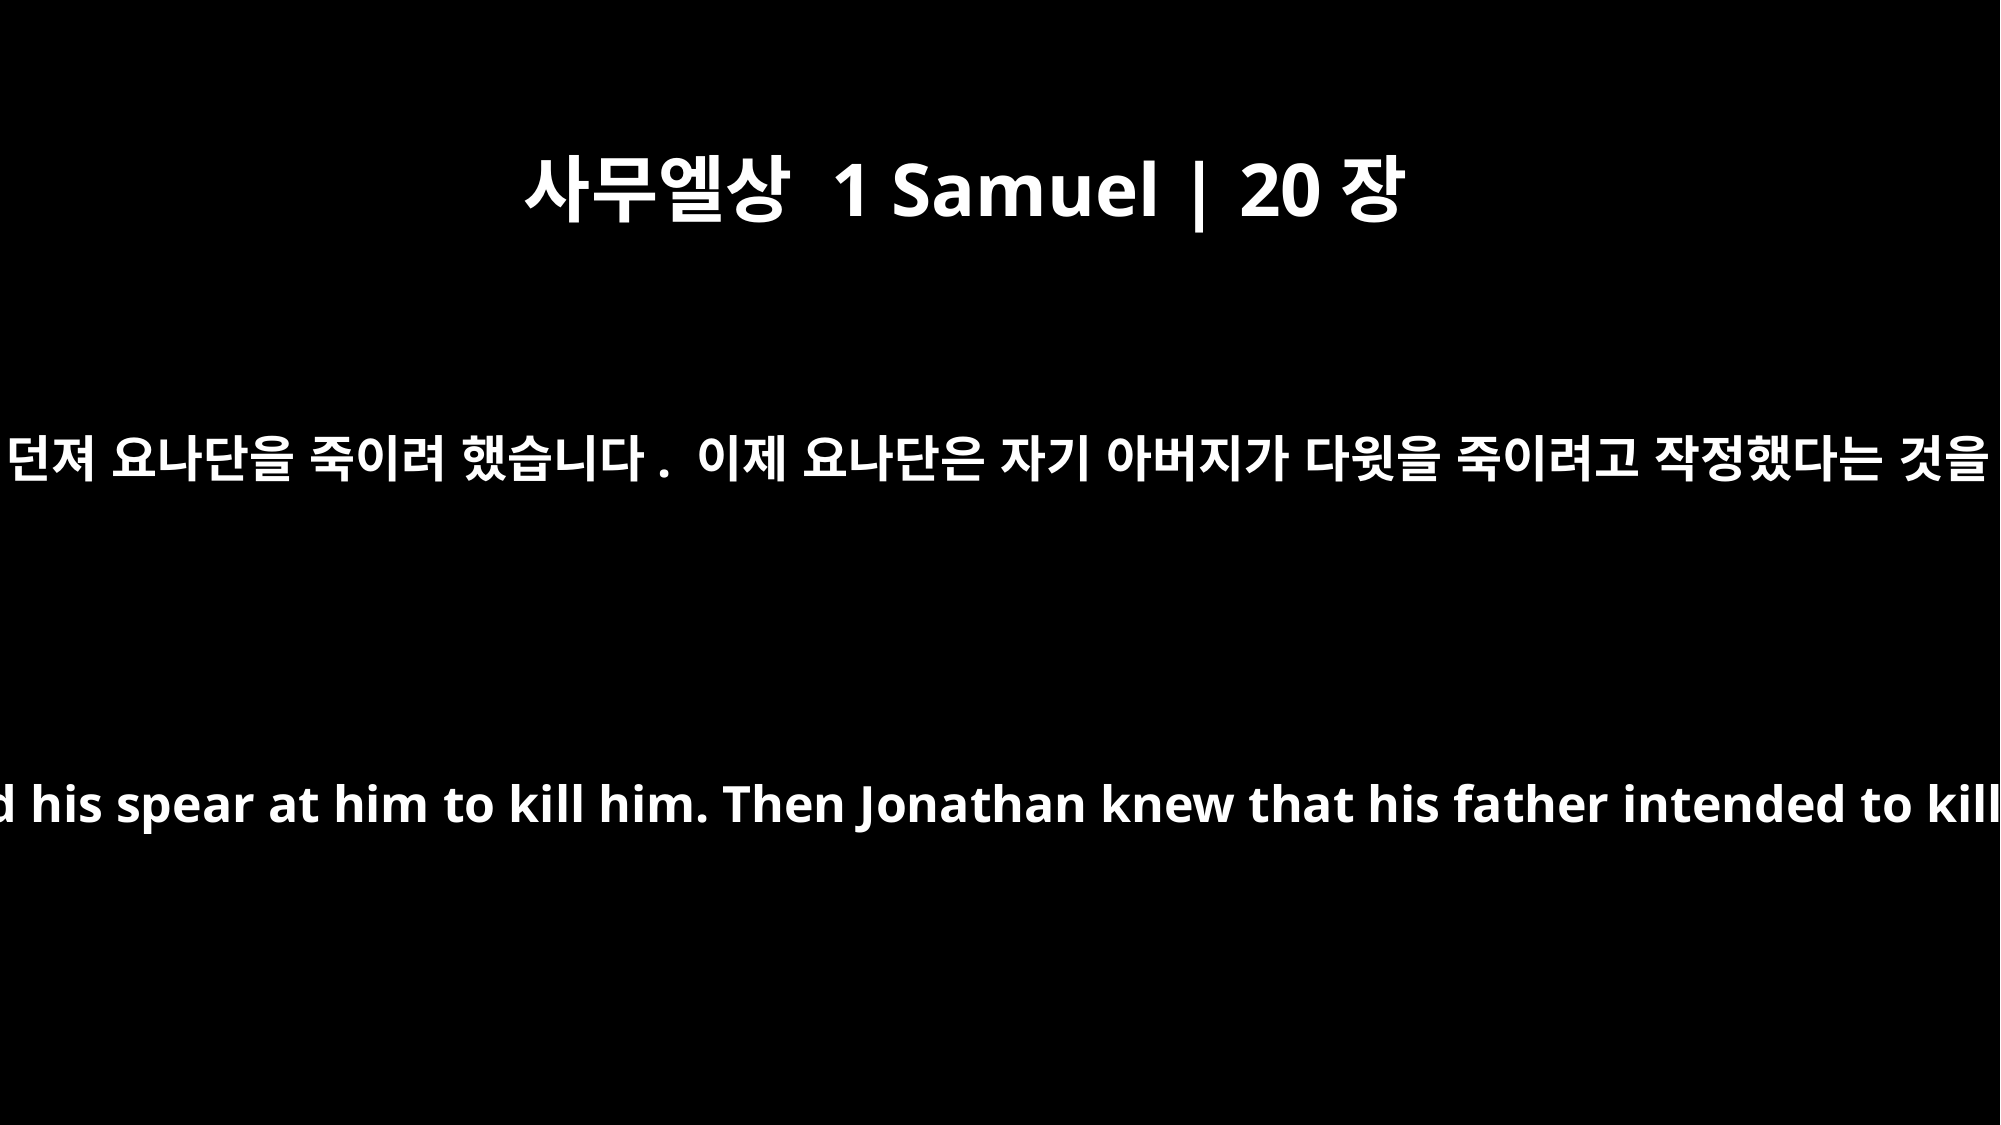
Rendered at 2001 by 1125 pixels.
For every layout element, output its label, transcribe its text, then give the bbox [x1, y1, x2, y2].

text_box 33 그러자 사울은 창을 던져 요나단을 죽이려 했습니다. 이제 요나단은 자기 아버지가 다윗을 죽이려고 작정했다는 것을 알게 됐습니다. [0, 359, 2000, 495]
text_box But Saul hurled his spear at him to kill him. Then Jonathan knew that his father intended to kill David. [0, 764, 2000, 840]
text_box 사무엘상 1 Samuel | 20장 [509, 136, 1423, 239]
